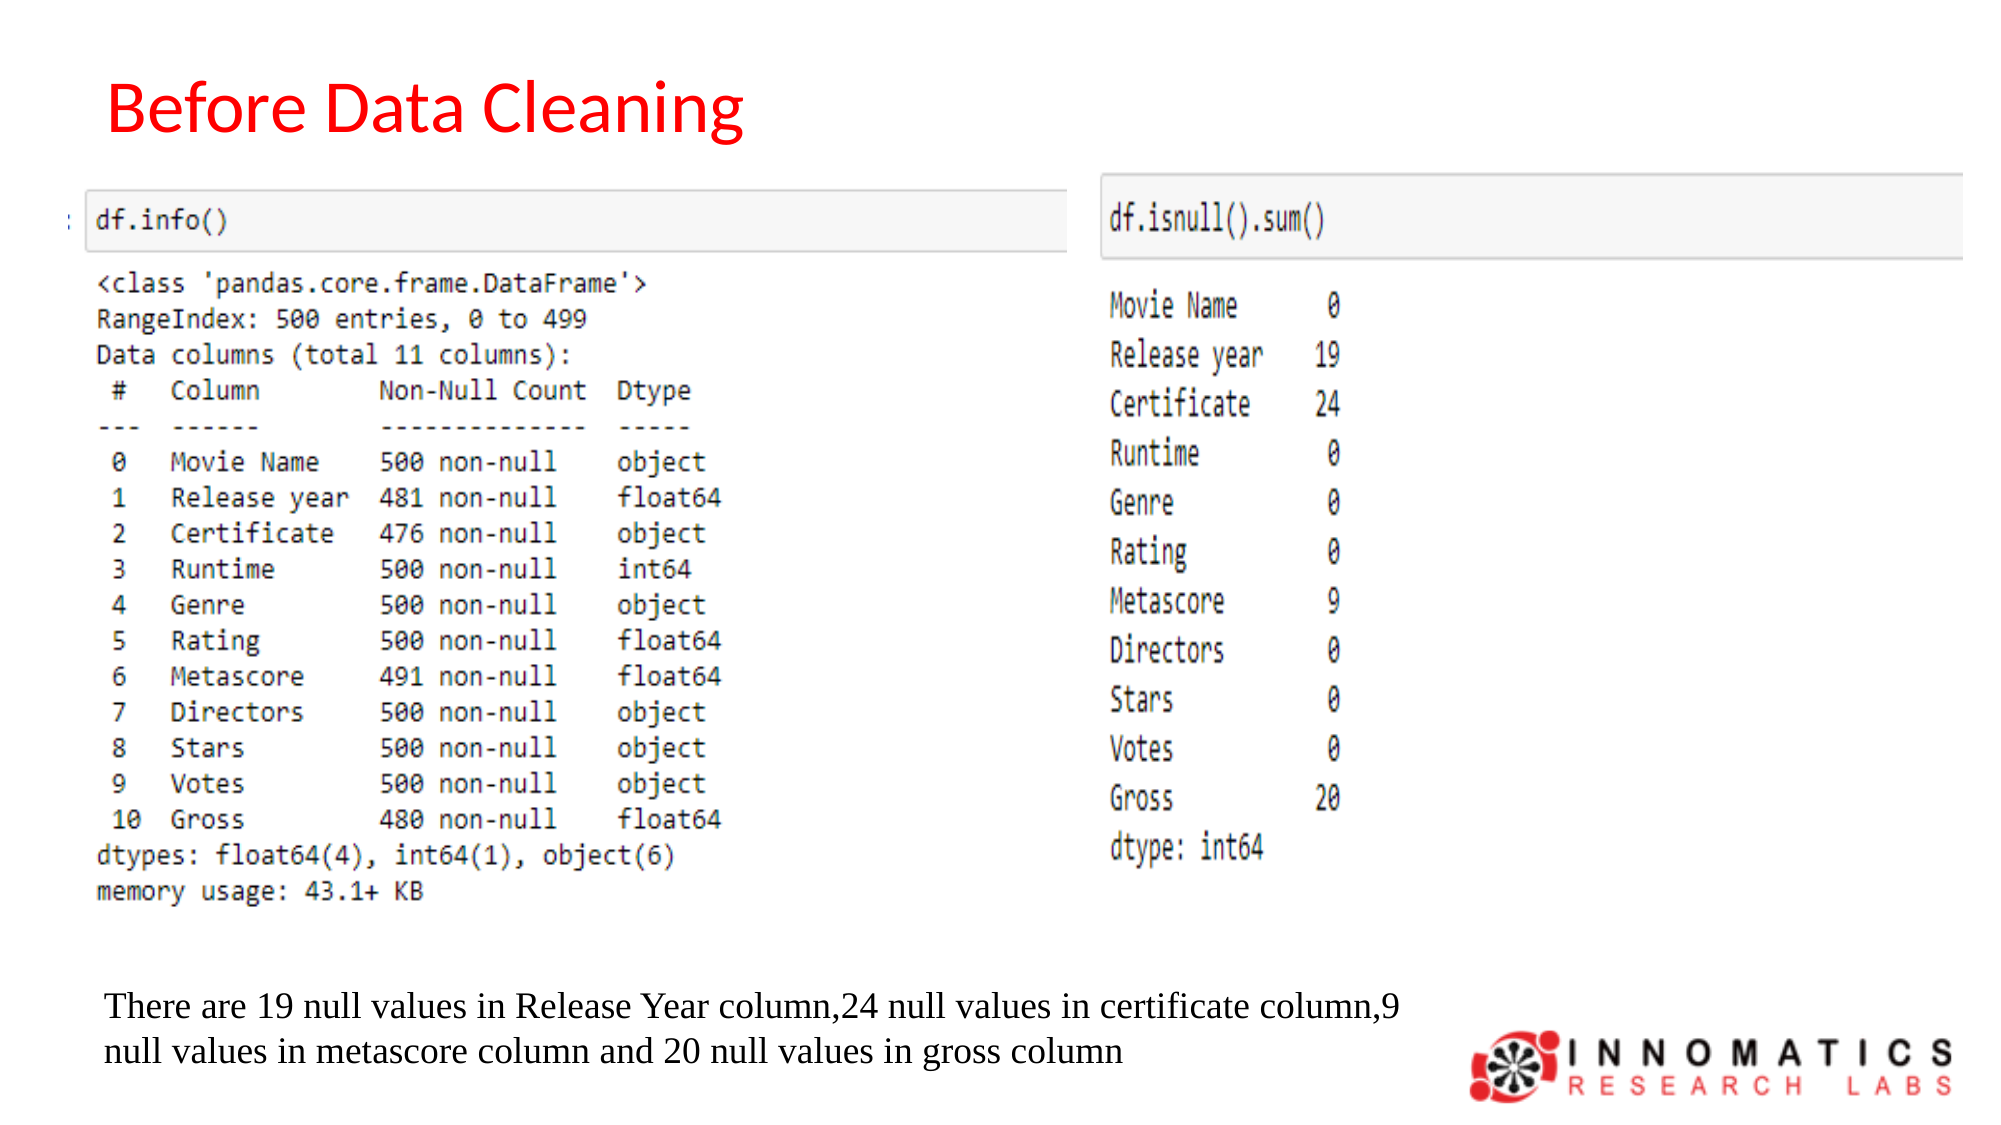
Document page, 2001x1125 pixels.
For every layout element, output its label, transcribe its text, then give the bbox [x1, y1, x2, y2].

picture [68, 170, 1068, 928]
title Before Data Cleaning [91, 0, 1817, 218]
picture [1089, 170, 1963, 901]
picture [1445, 1014, 1975, 1125]
text_box There are 19 null values in Release Year column,24 null values in certificate column,9 null values in metascore column and 20 null values in gross column [89, 974, 1441, 1079]
